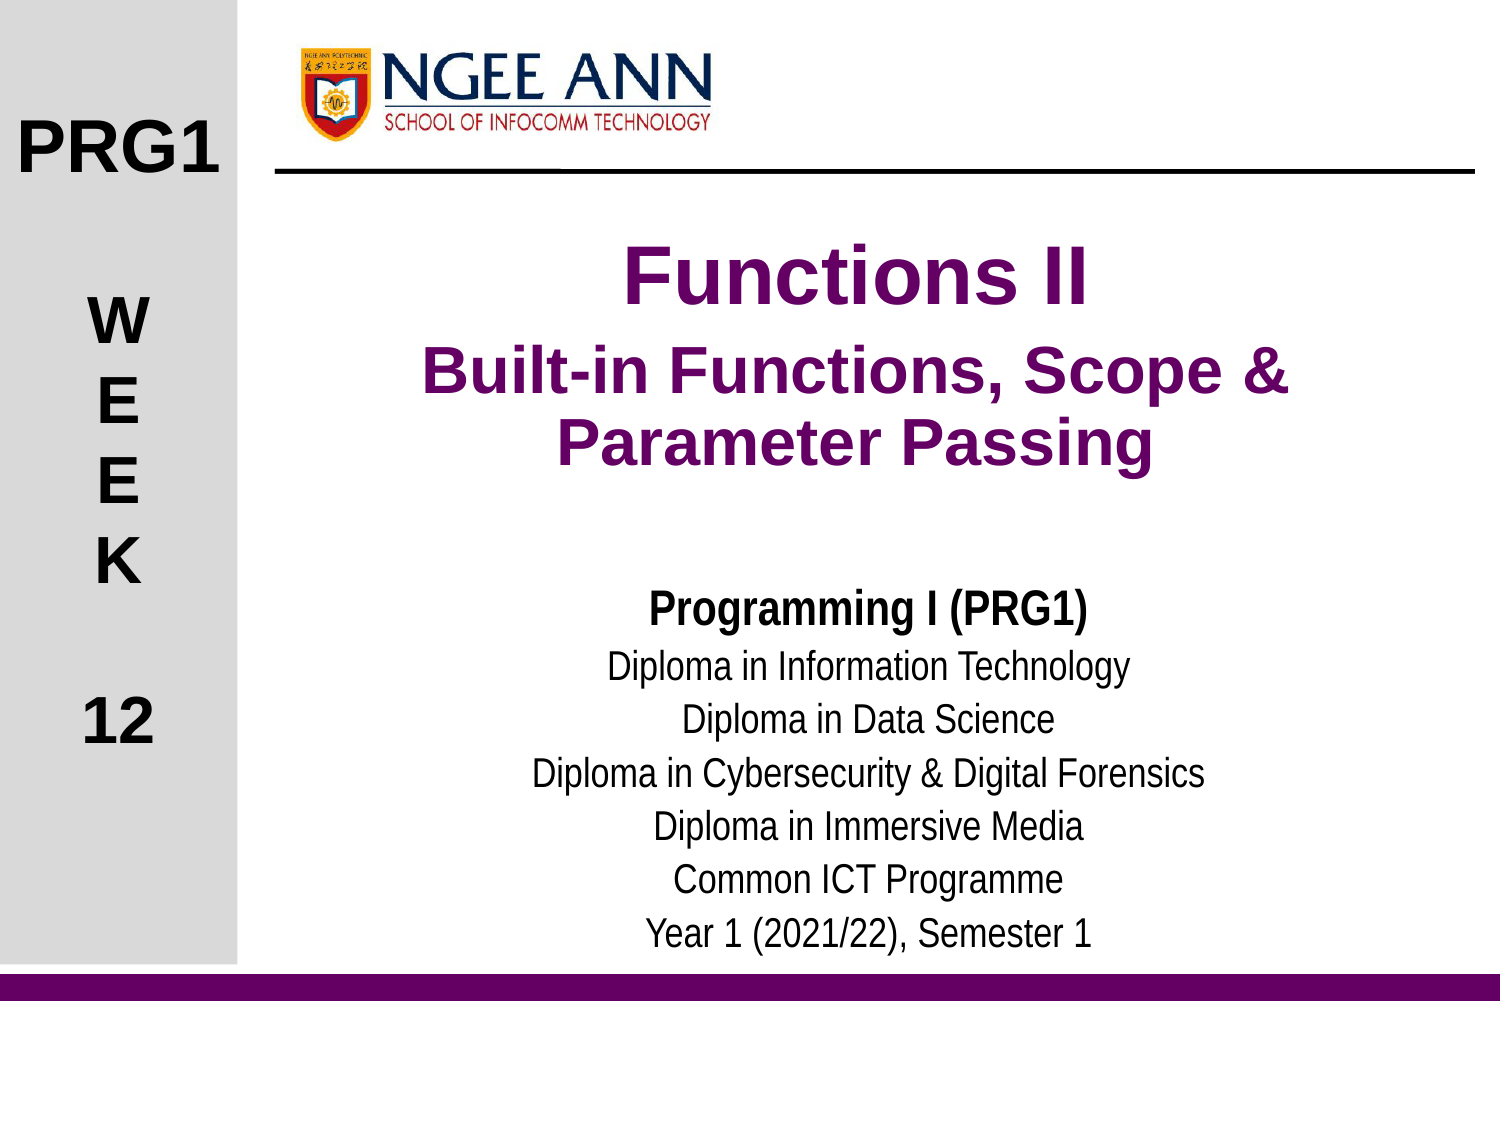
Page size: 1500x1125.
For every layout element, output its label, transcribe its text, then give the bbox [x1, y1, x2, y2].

subtitle Functions II Built-in Functions, Scope & Parameter Passing [312, 224, 1401, 493]
picture [255, 8, 756, 180]
